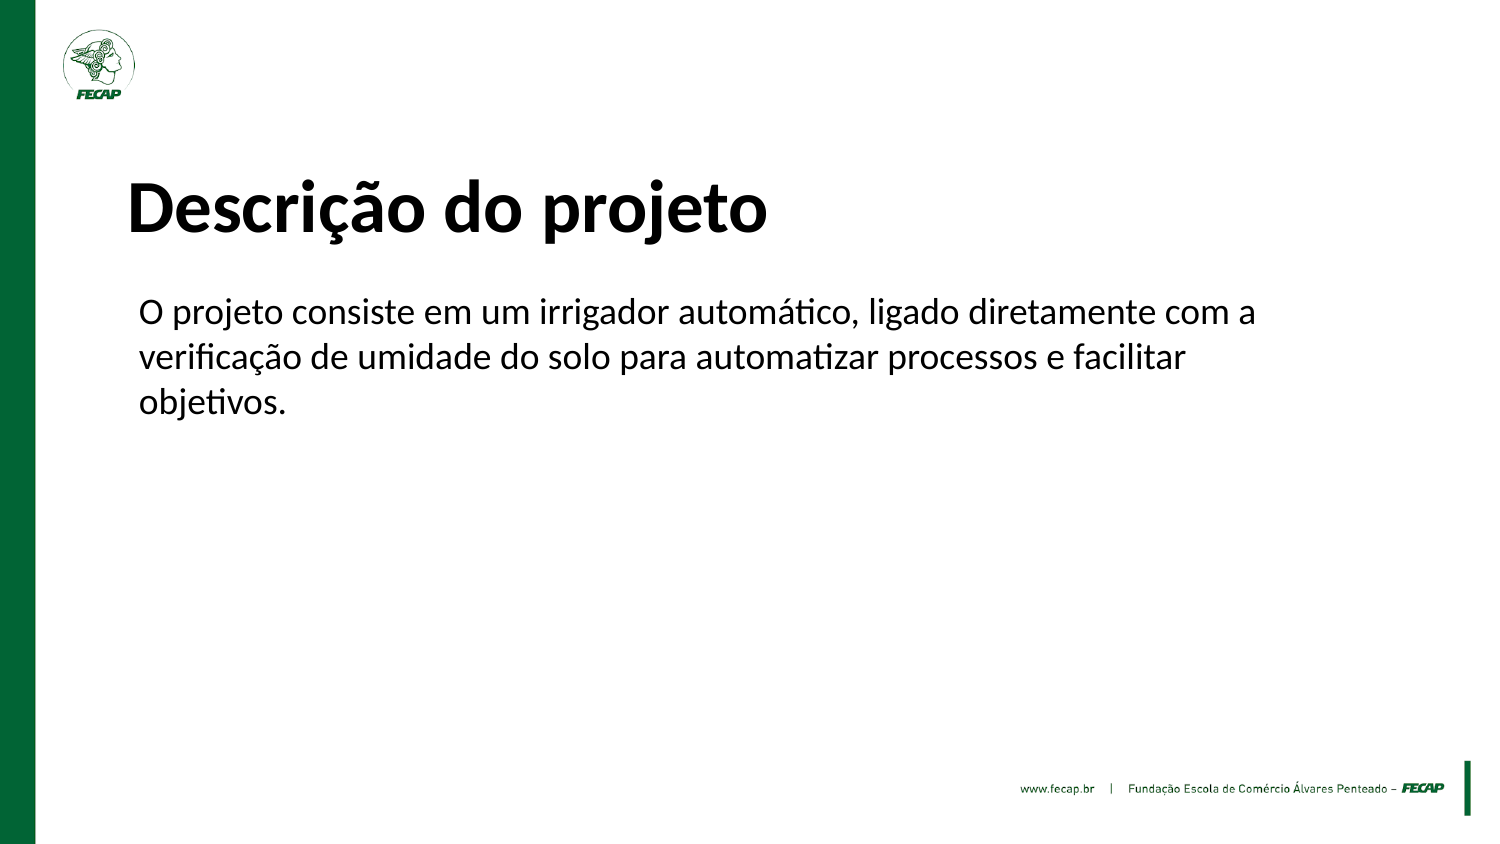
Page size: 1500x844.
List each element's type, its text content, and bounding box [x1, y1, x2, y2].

text_box Descrição do projeto [112, 150, 1424, 256]
picture [0, 0, 1500, 844]
text_box O projeto consiste em um irrigador automático, ligado diretamente com a verificação de umidade do solo para automatizar processos e facilitar objetivos. [123, 280, 1341, 430]
